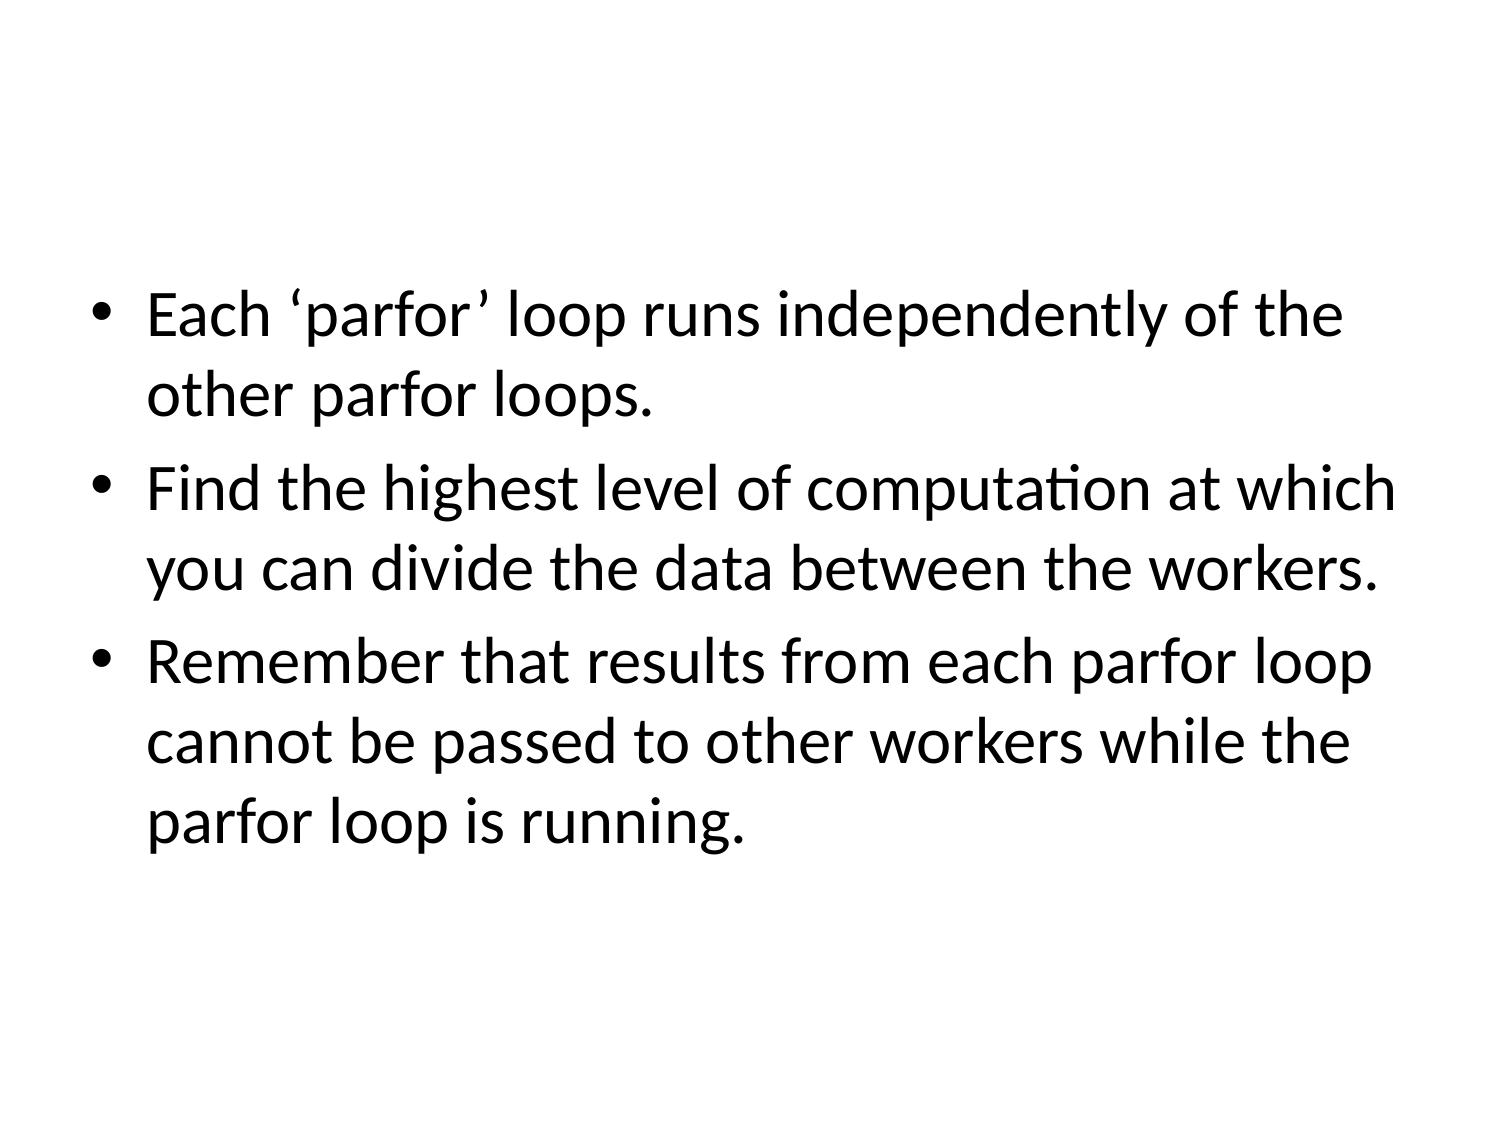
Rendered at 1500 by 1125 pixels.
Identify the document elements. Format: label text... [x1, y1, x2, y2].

list Each ‘parfor’ loop runs independently of the other parfor loops. Find the highest level of computation at which you can divide the data between the workers. Remember that results from each parfor loop cannot be passed to other workers while the parfor loop is running. [75, 262, 1425, 1005]
